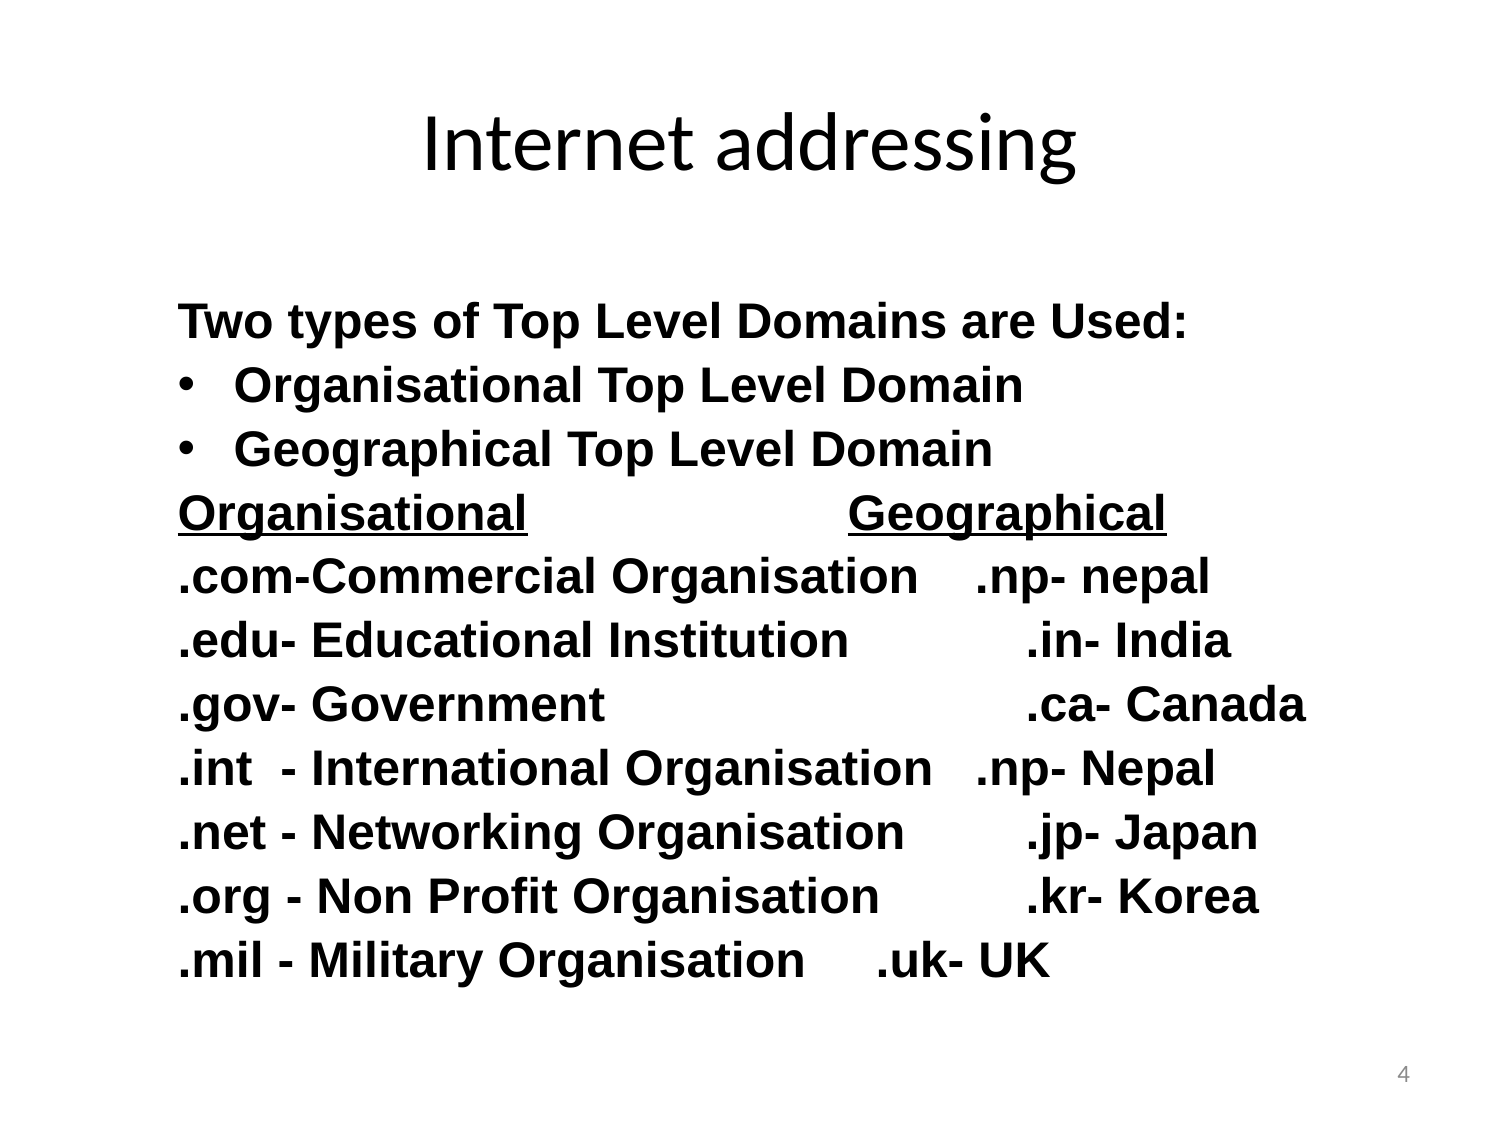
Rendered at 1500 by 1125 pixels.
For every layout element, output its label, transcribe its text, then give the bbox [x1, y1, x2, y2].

slide_number 4 [1074, 1042, 1425, 1103]
list Two types of Top Level Domains are Used: Organisational Top Level Domain Geographical Top Level Domain Organisational Geographical .com-Commercial Organisation .np- nepal .edu- Educational Institution .in- India .gov- Government .ca- Canada .int - International Organisation .np- Nepal .net - Networking Organisation .jp- Japan .org - Non Profit Organisation .kr- Korea .mil - Military Organisation .uk- UK [162, 287, 1413, 1000]
title Internet addressing [112, 50, 1388, 225]
